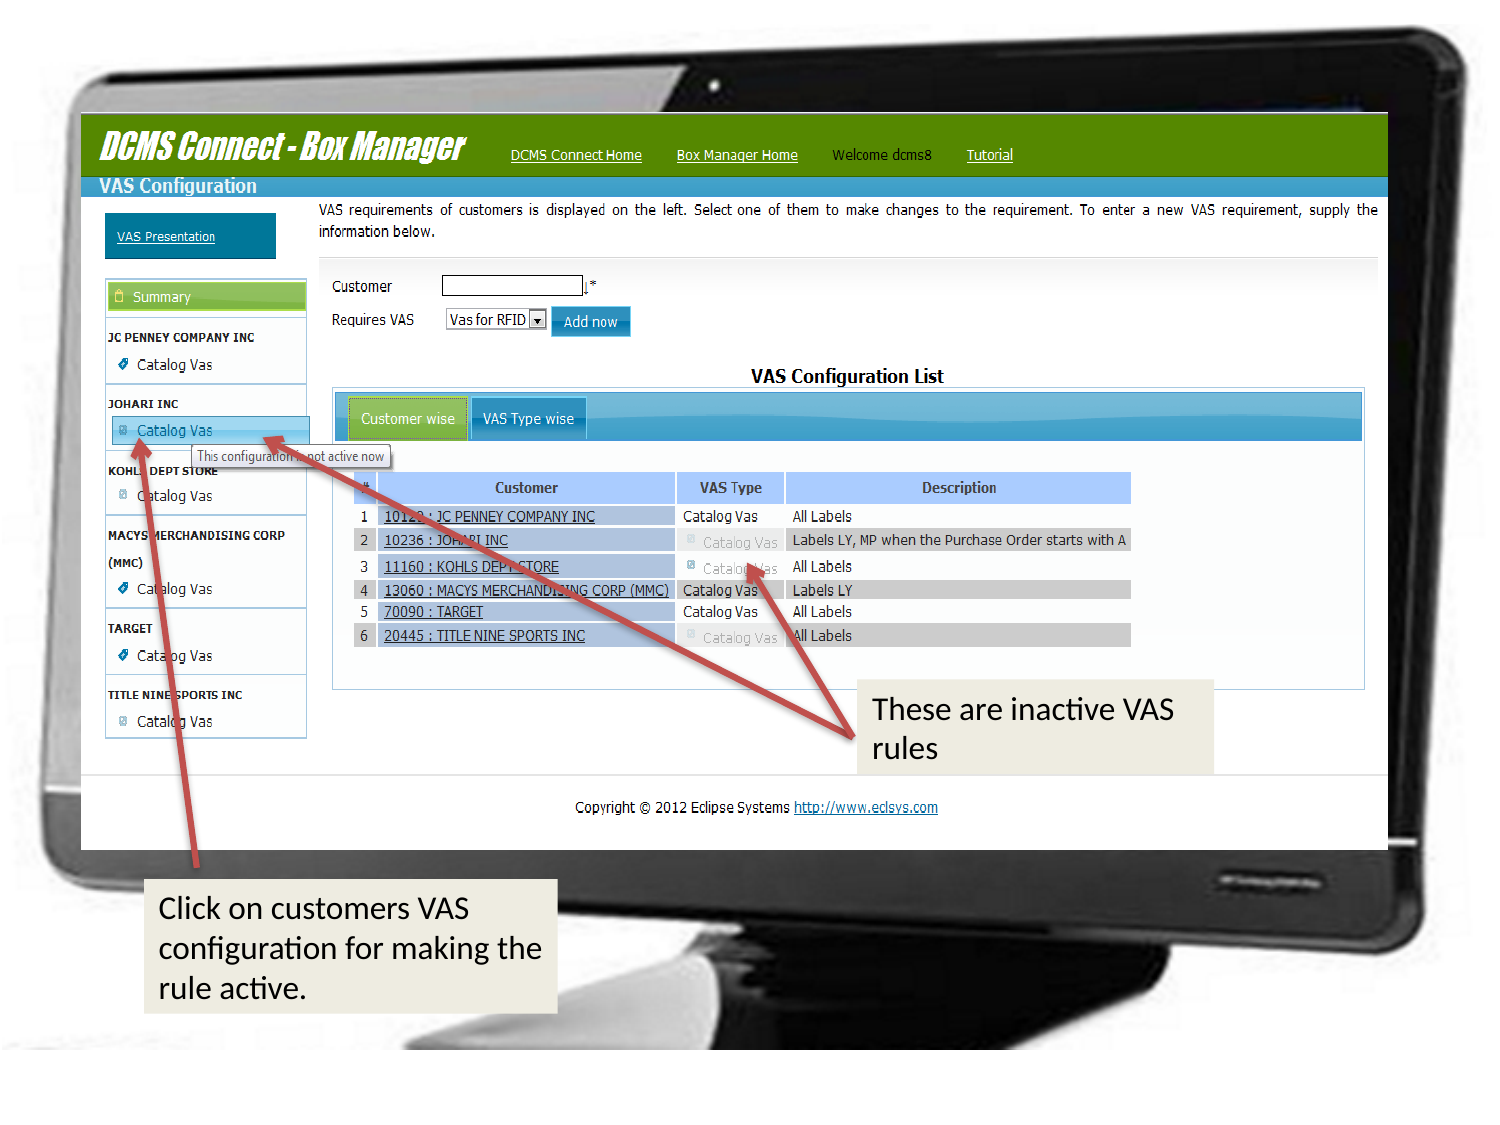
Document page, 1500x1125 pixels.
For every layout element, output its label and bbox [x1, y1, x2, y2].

text_box [262, 437, 854, 738]
picture [1, 24, 1500, 1051]
text_box [746, 562, 854, 738]
text_box [138, 437, 198, 869]
